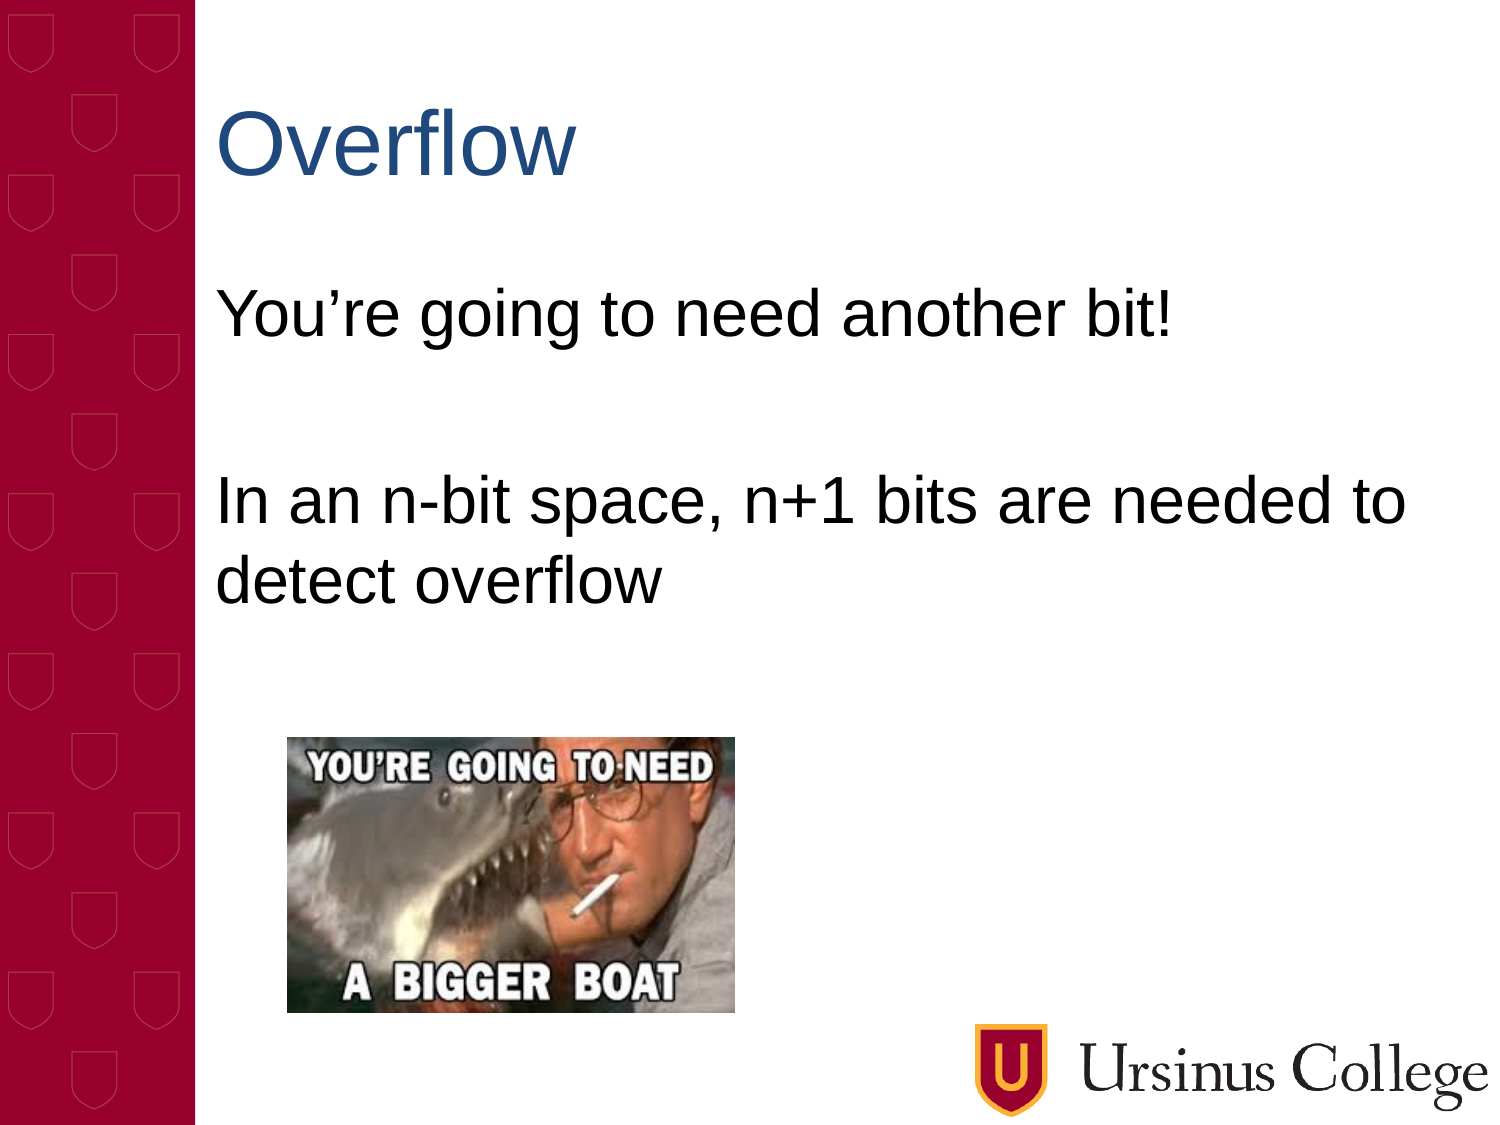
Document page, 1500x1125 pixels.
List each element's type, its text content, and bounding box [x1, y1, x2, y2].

picture [975, 1024, 1488, 1117]
list You’re going to need another bit! In an n-bit space, n+1 bits are needed to detect overflow [200, 262, 1425, 988]
picture [0, 0, 196, 1125]
picture [287, 737, 735, 1013]
title Overflow [200, 45, 1425, 233]
